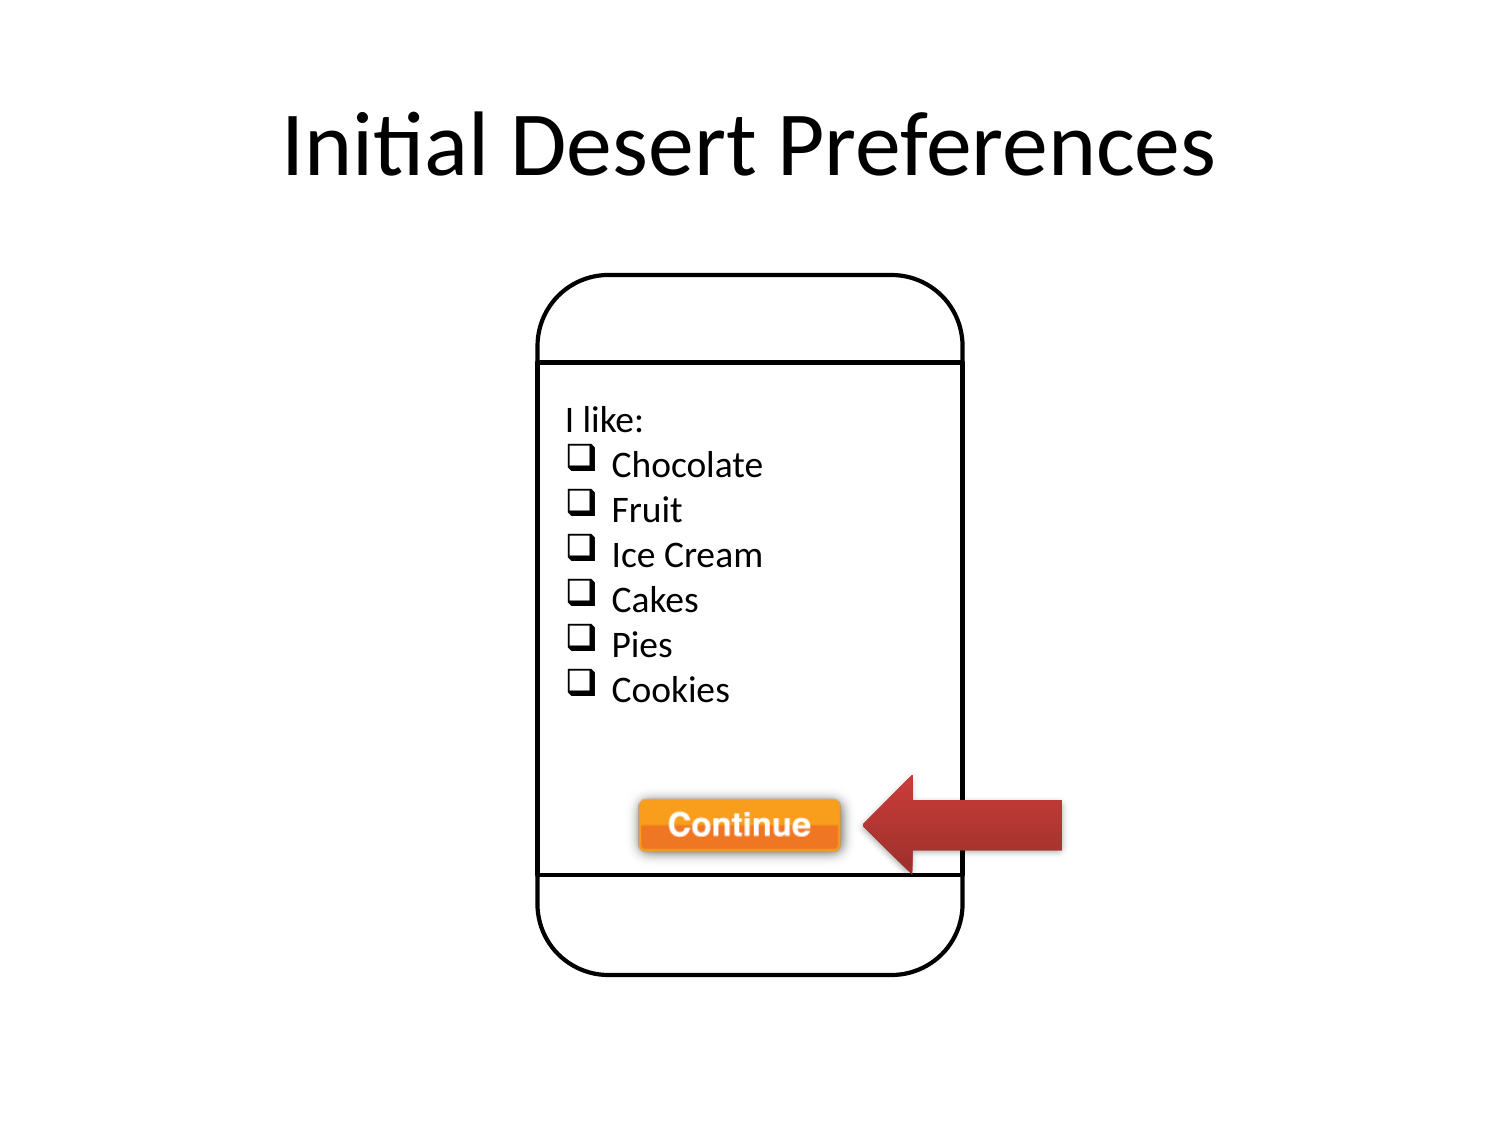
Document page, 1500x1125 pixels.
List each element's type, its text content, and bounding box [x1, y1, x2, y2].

title Initial Desert Preferences [75, 45, 1425, 233]
picture [618, 779, 863, 872]
text_box [966, 800, 1063, 851]
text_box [537, 274, 963, 976]
